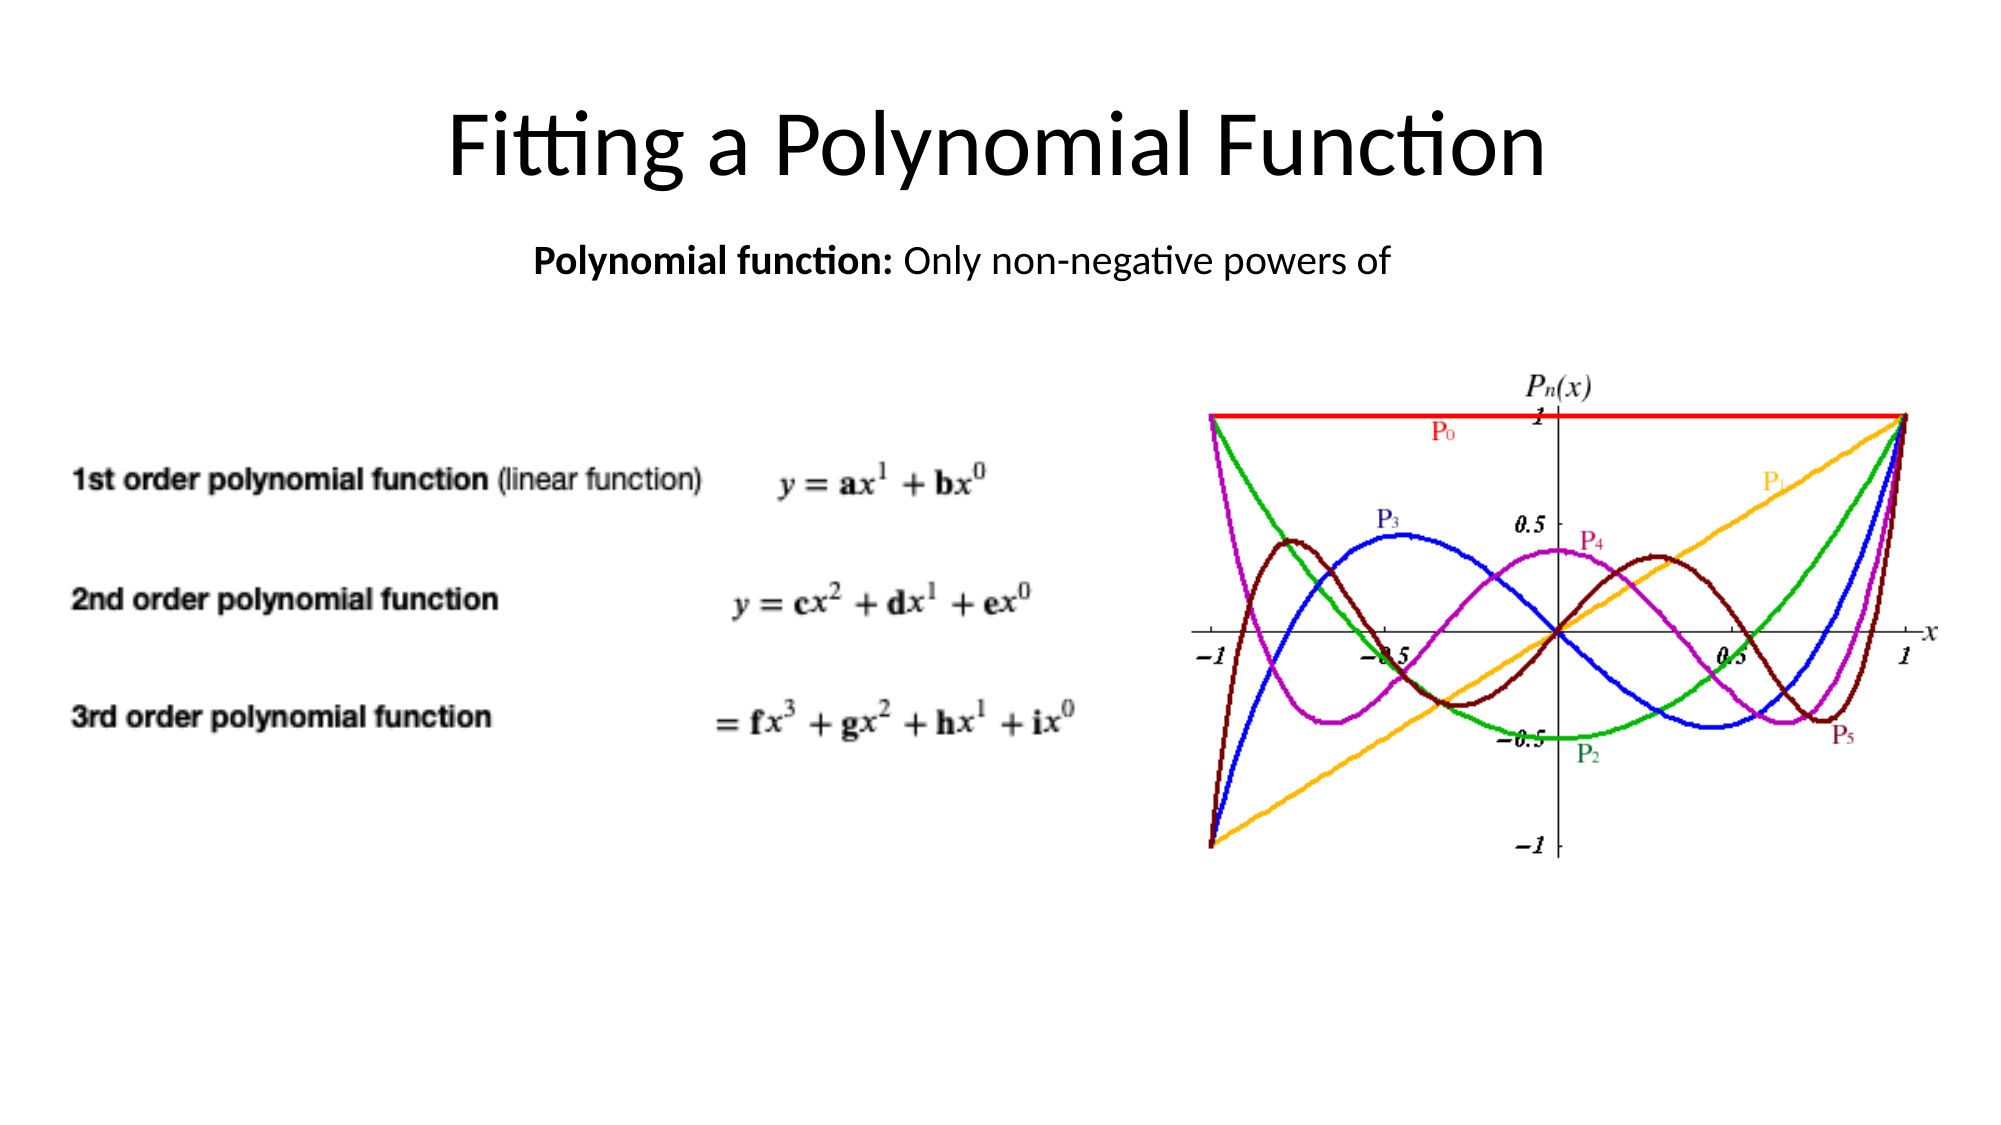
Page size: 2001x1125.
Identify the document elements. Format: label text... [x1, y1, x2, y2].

text_box Fitting a Polynomial Function [394, 76, 1602, 201]
picture [64, 407, 1110, 793]
picture [1184, 367, 1938, 863]
